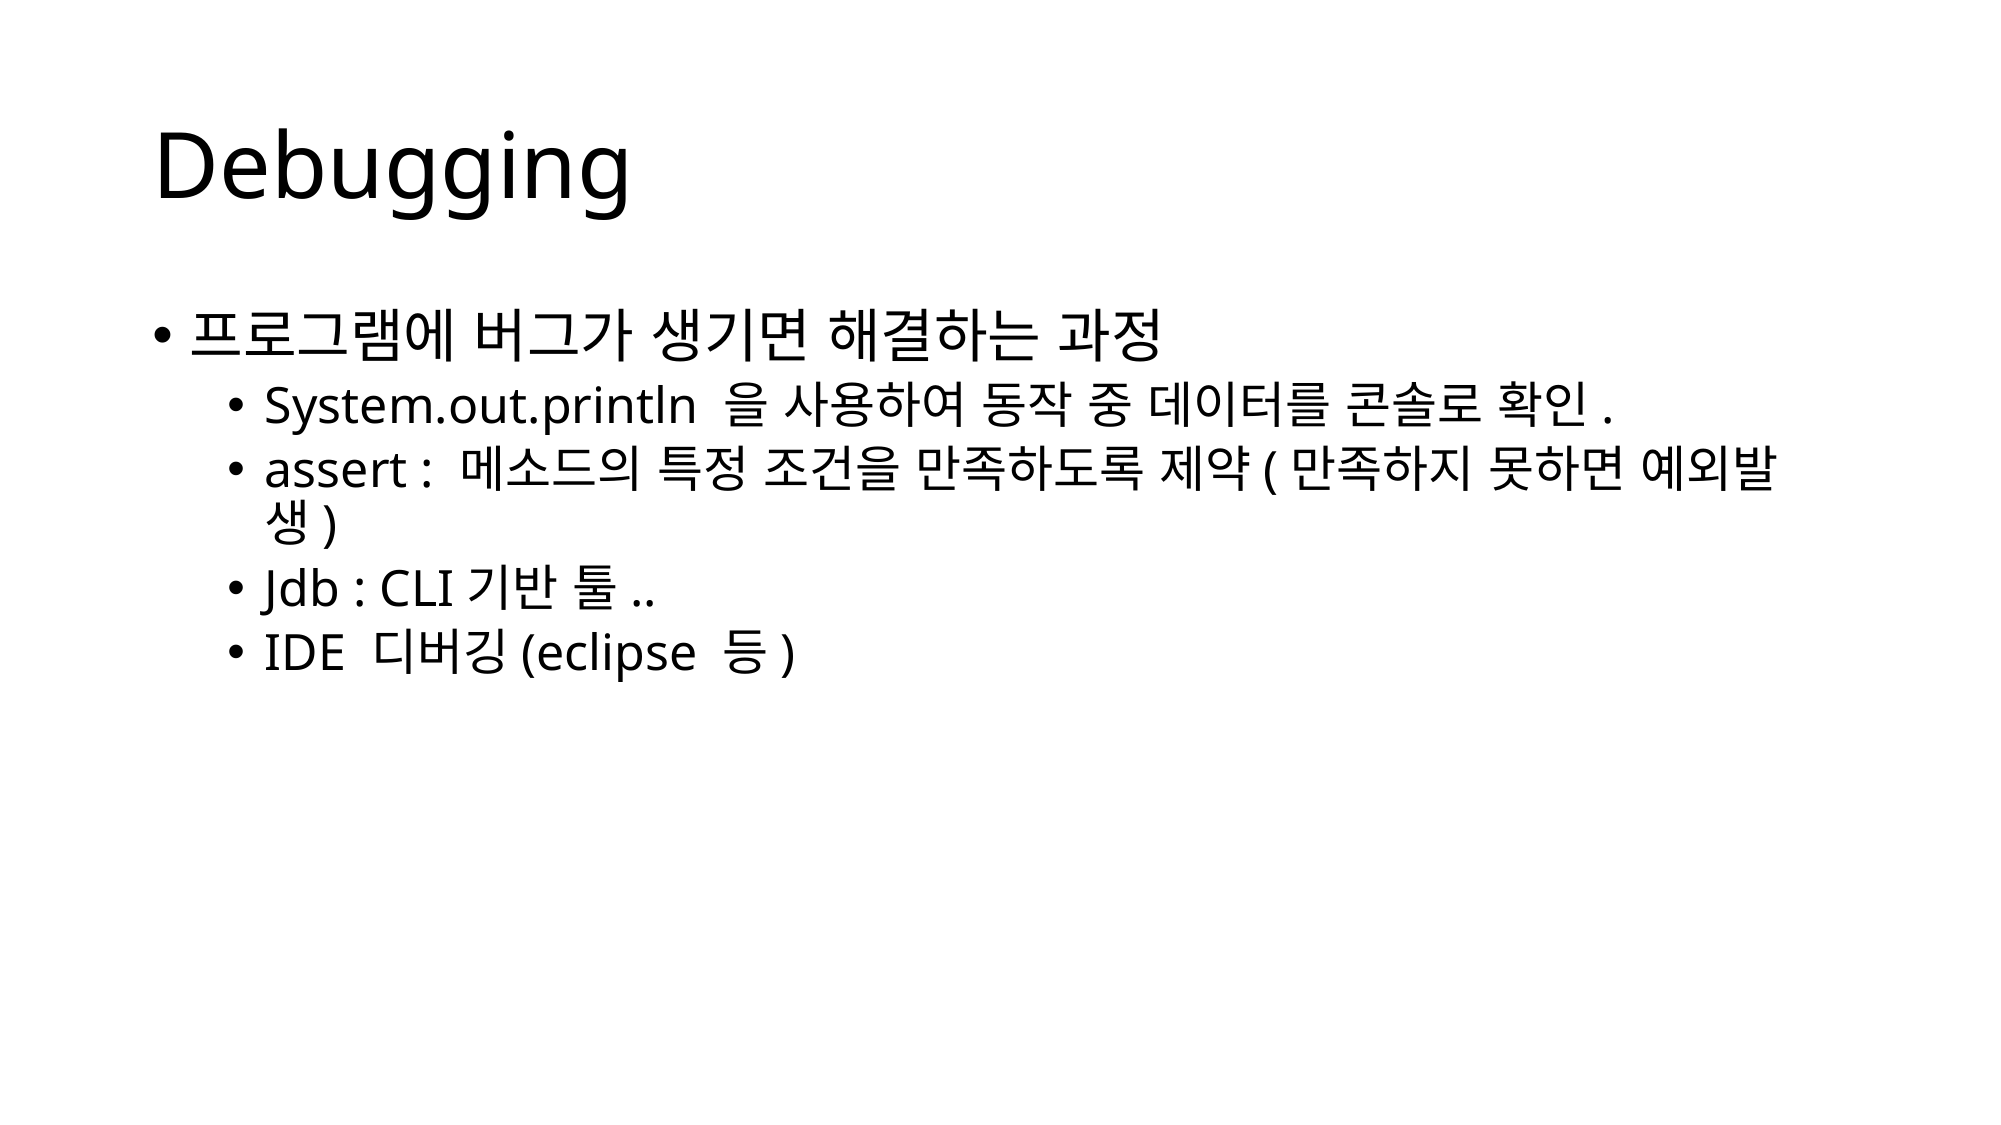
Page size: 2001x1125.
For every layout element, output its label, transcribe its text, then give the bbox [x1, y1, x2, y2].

list 프로그램에 버그가 생기면 해결하는 과정 System.out.println 을 사용하여 동작 중 데이터를 콘솔로 확인. assert : 메소드의 특정 조건을 만족하도록 제약(만족하지 못하면 예외발생) Jdb : CLI기반 툴.. IDE 디버깅(eclipse 등) [137, 299, 1863, 1014]
title Debugging [137, 59, 1863, 278]
